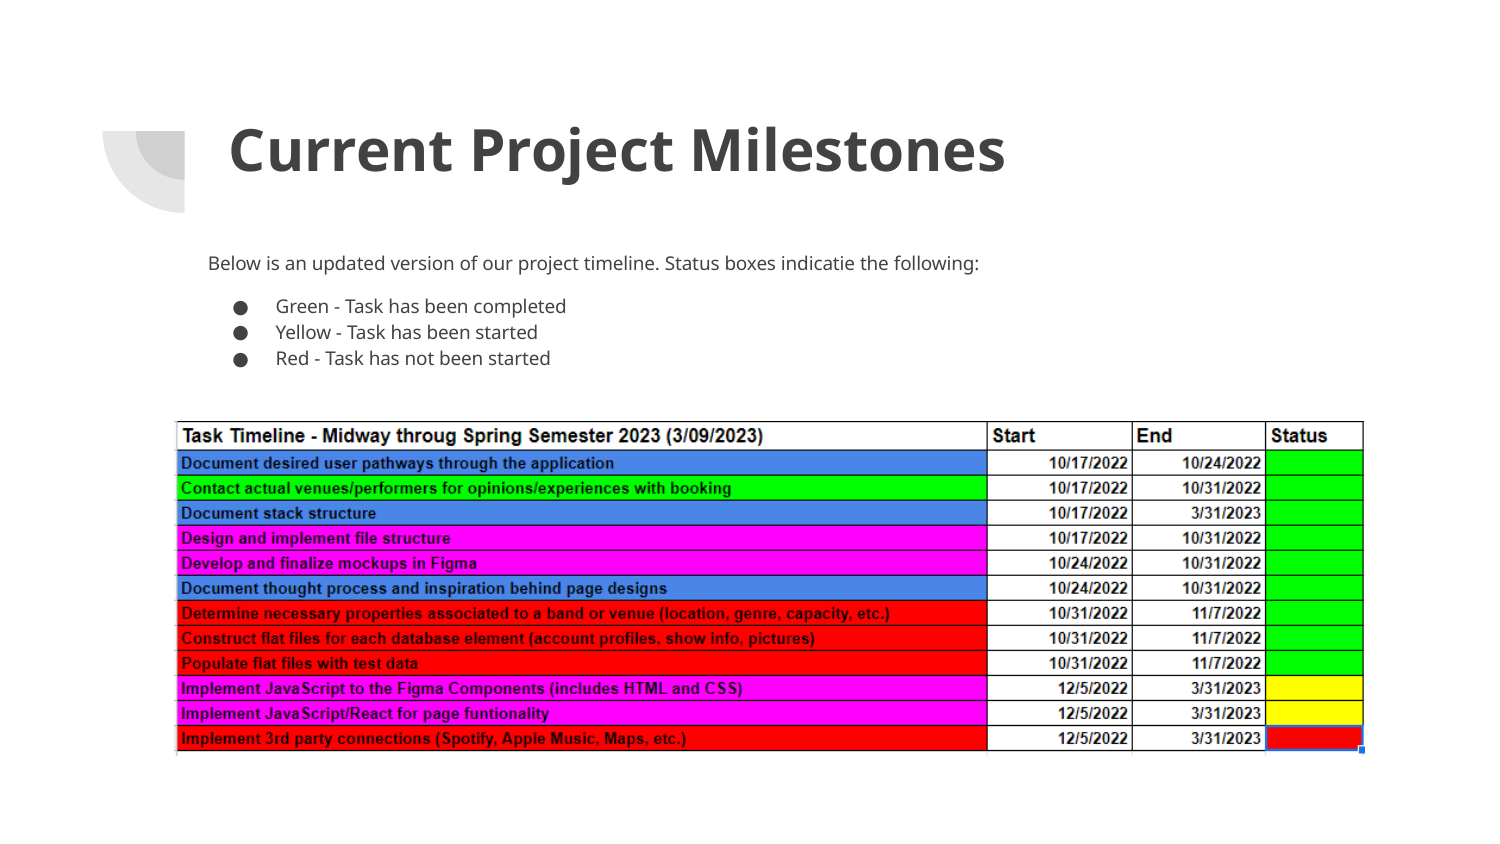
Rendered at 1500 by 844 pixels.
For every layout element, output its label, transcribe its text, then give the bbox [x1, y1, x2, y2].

title Current Project Milestones [213, 98, 1368, 263]
picture [174, 421, 1366, 757]
list Below is an updated version of our project timeline. Status boxes indicatie the following: Green - Task has been completed Yellow - Task has been started Red - Task has not been started [192, 232, 1347, 385]
